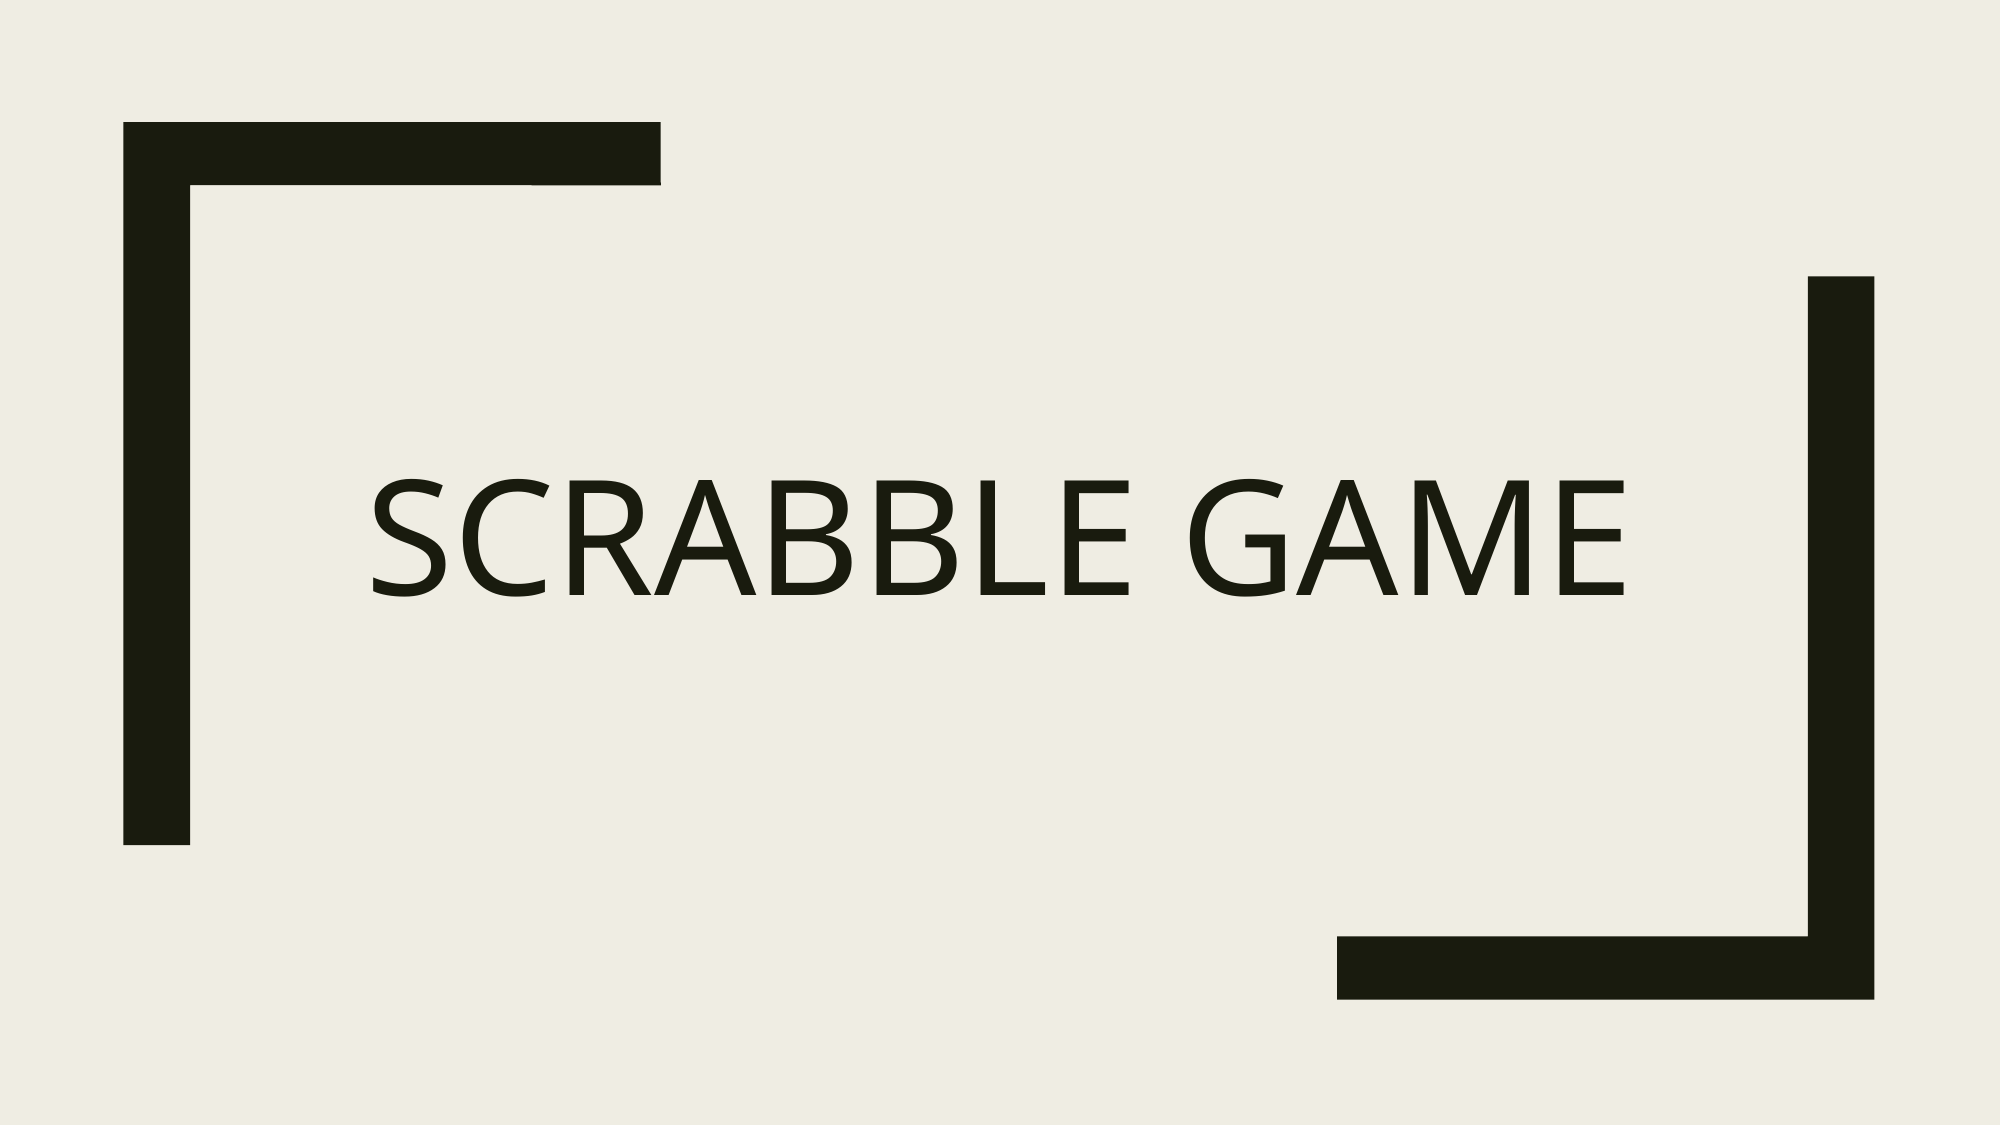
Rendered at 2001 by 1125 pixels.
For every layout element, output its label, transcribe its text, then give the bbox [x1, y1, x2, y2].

title Scrabble game [314, 293, 1686, 638]
